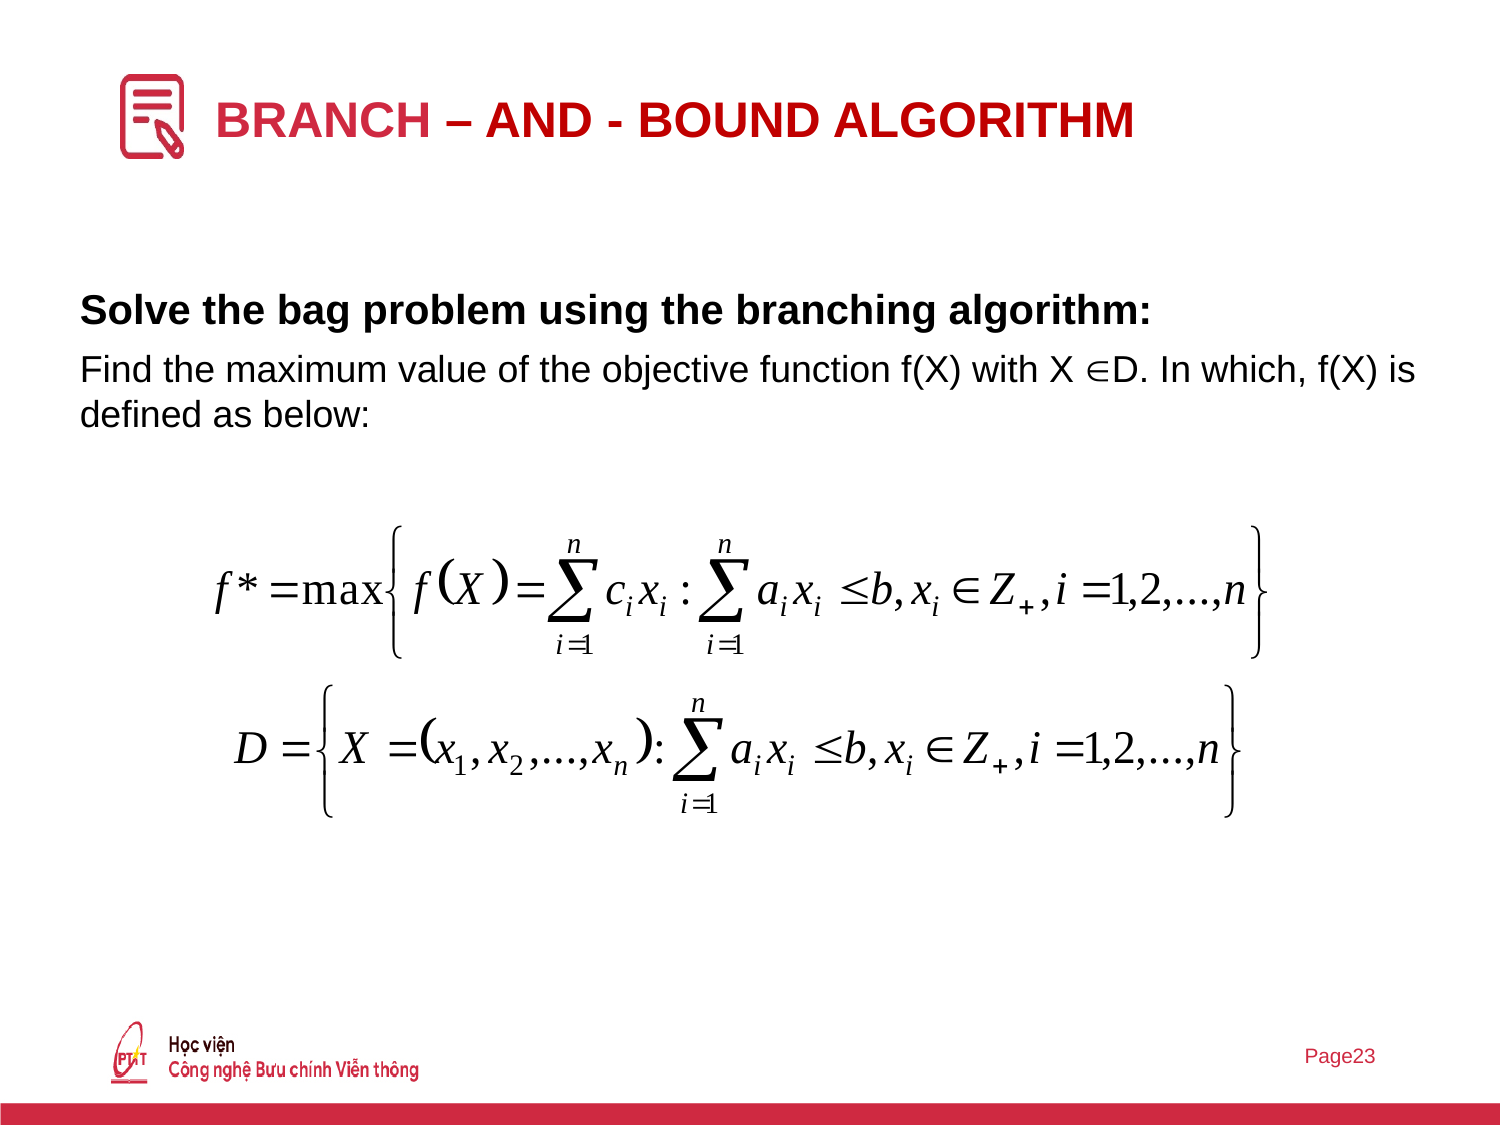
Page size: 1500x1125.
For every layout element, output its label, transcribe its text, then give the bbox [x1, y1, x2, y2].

title BRANCH – And - Bound Algorithm [200, 59, 1397, 183]
picture [0, 0, 1500, 1125]
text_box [62, 274, 1450, 828]
